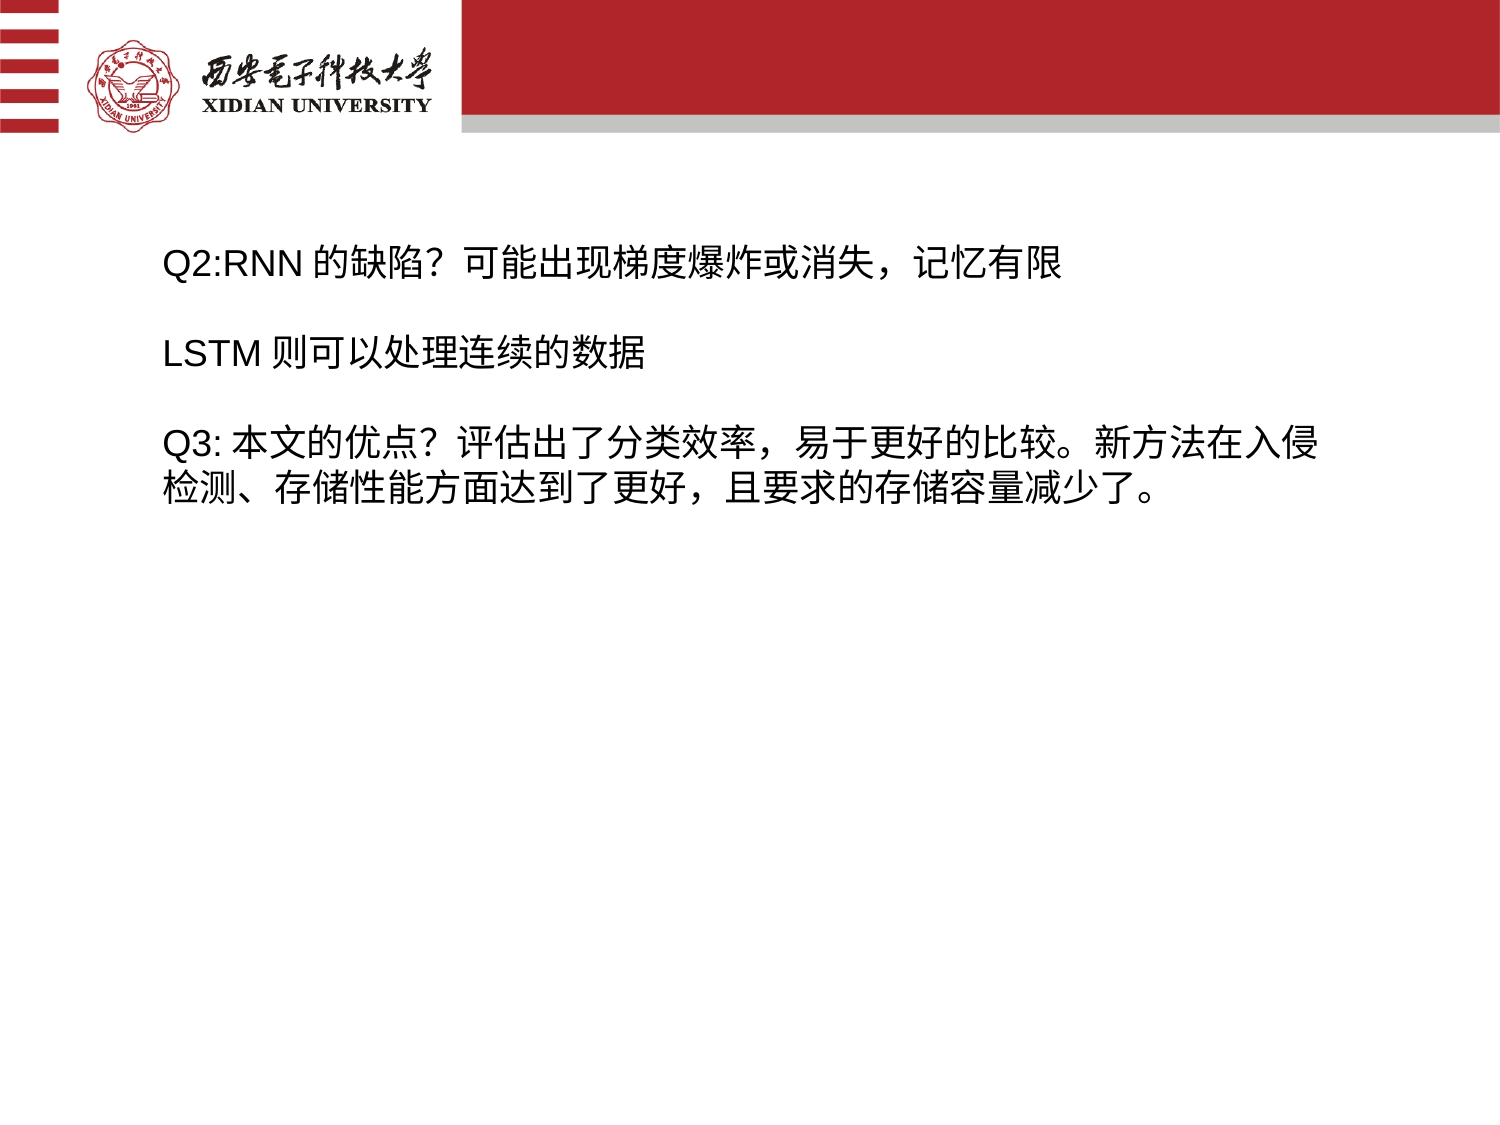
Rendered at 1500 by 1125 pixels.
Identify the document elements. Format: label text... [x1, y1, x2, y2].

text_box Q2:RNN的缺陷？可能出现梯度爆炸或消失，记忆有限 LSTM则可以处理连续的数据 Q3:本文的优点？评估出了分类效率，易于更好的比较。新方法在入侵检测、存储性能方面达到了更好，且要求的存储容量减少了。 [147, 231, 1365, 517]
picture [0, 0, 1500, 1125]
